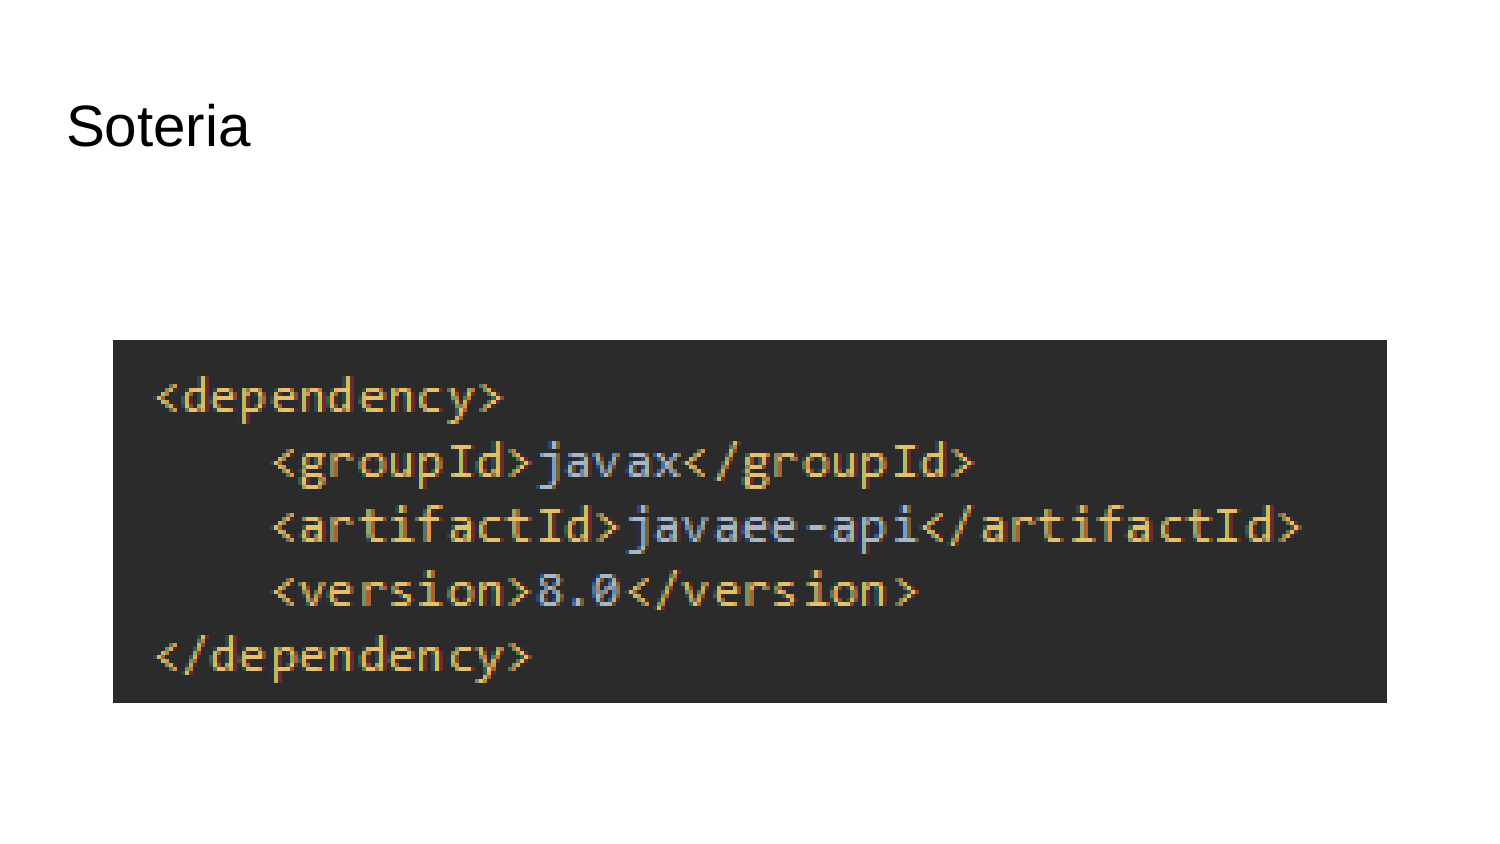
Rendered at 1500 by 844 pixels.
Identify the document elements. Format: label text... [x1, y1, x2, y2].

picture [113, 340, 1387, 716]
title Soteria [51, 72, 1449, 167]
